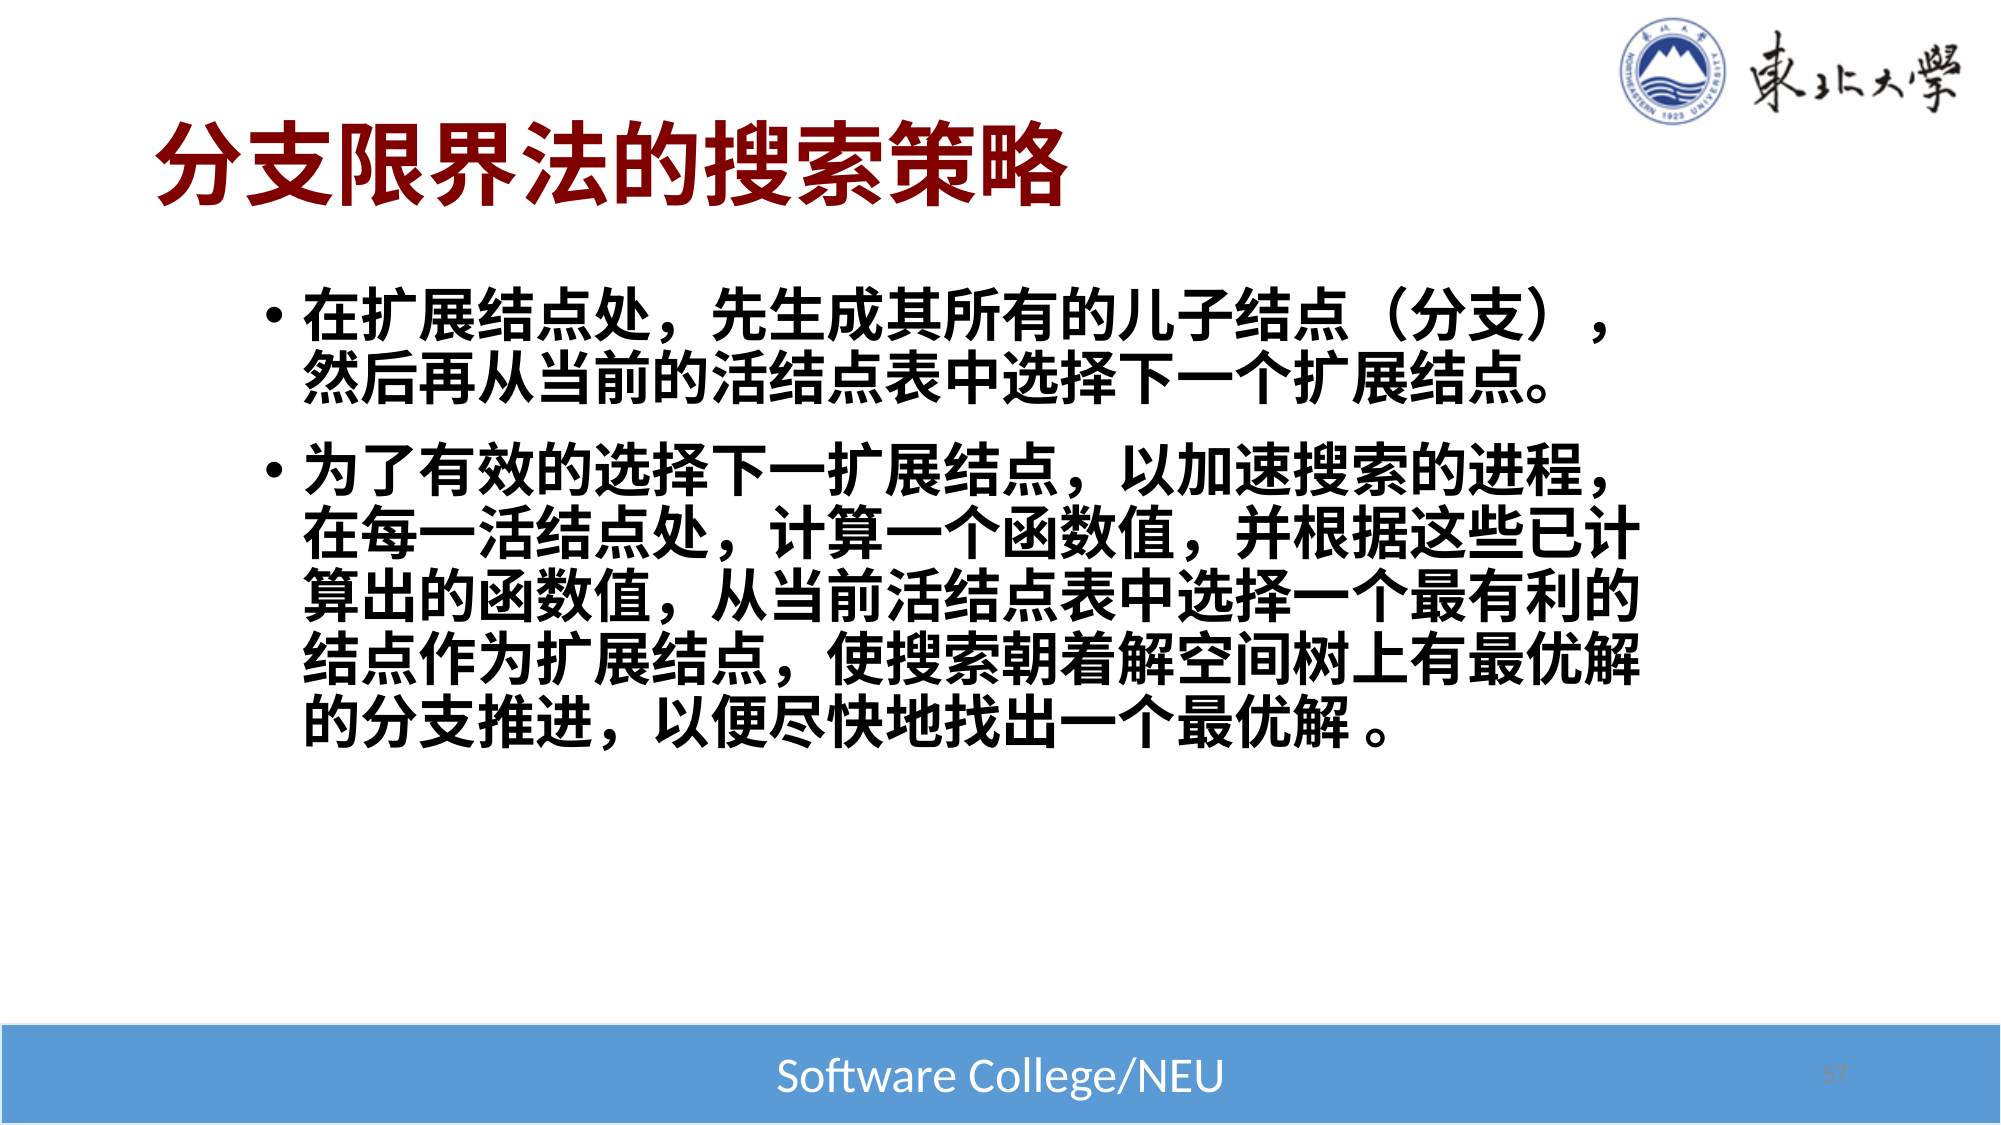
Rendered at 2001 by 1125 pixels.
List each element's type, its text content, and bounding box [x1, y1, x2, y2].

text_box [303, 515, 1686, 591]
text_box [303, 267, 1721, 343]
picture [1605, 4, 1987, 135]
list 在扩展结点处，先生成其所有的儿子结点（分支），然后再从当前的活结点表中选择下一个扩展结点。 为了有效的选择下一扩展结点，以加速搜索的进程，在每一活结点处，计算一个函数值，并根据这些已计算出的函数值，从当前活结点表中选择一个最有利的结点作为扩展结点，使搜索朝着解空间树上有最优解的分支推进，以便尽快地找出一个最优解 。 [249, 278, 1675, 917]
title 分支限界法的搜索策略 [137, 59, 1863, 278]
text_box [249, 160, 1413, 257]
slide_number [1412, 1042, 1863, 1103]
